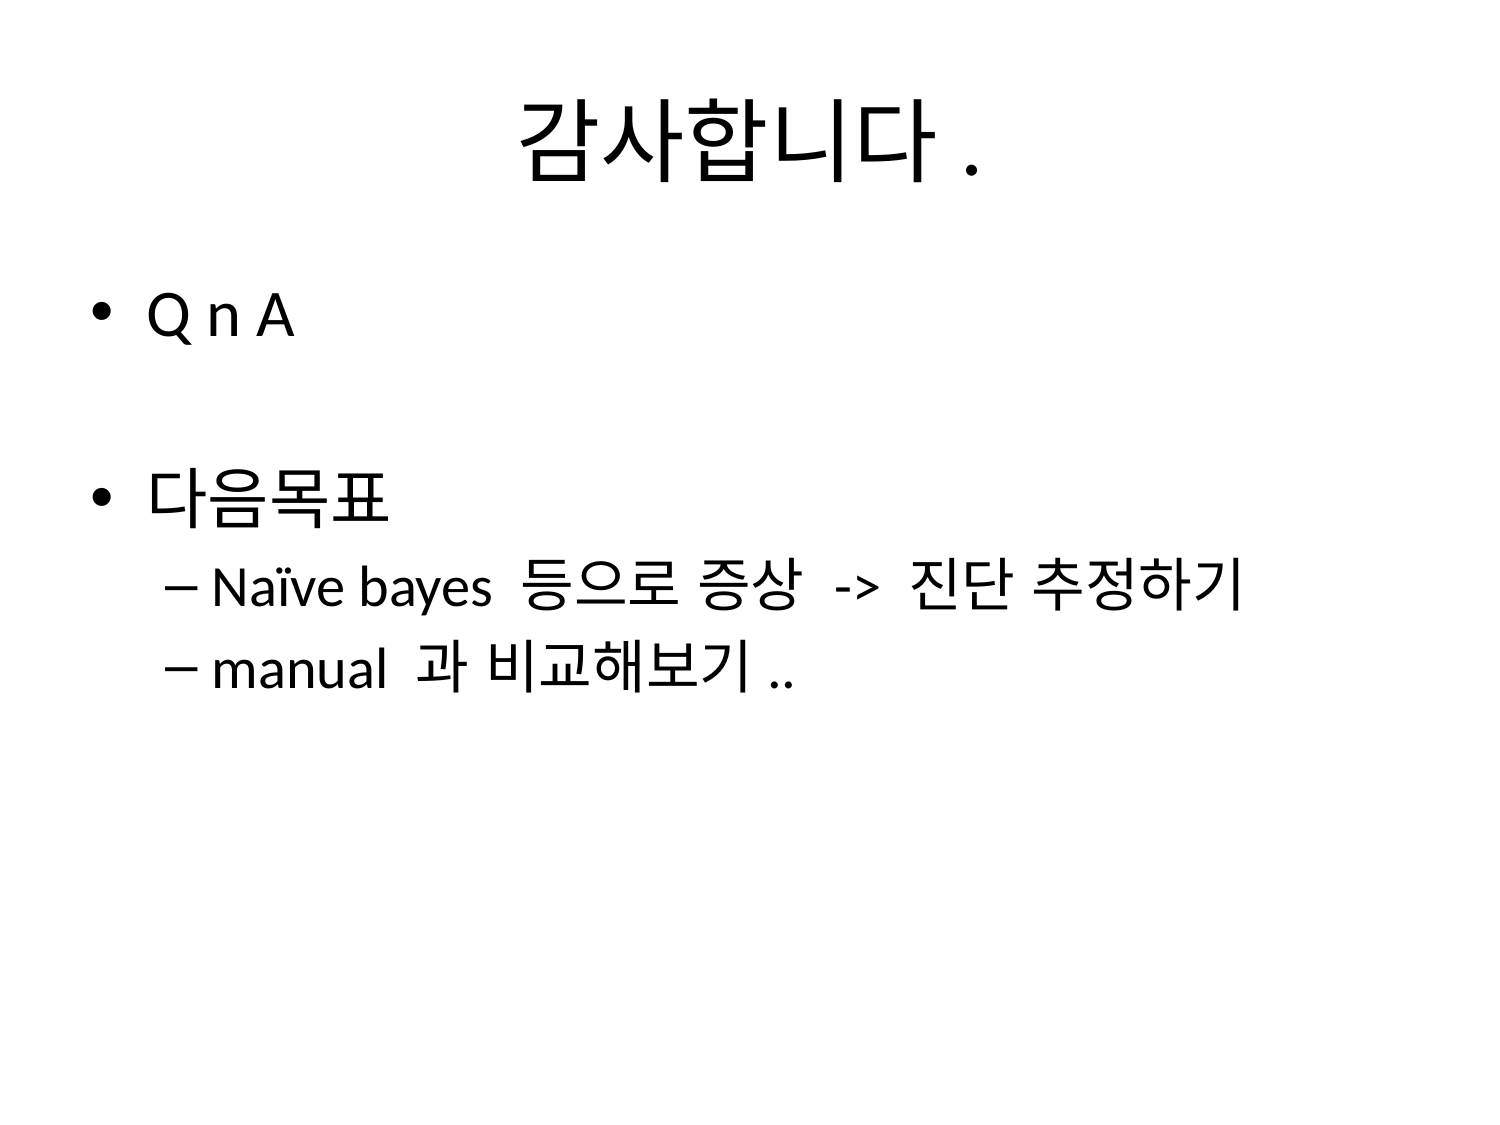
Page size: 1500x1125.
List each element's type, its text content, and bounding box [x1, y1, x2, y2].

list Q n A 다음목표 Naïve bayes 등으로 증상 -> 진단 추정하기 manual 과 비교해보기.. [75, 262, 1425, 1005]
title 감사합니다. [75, 45, 1425, 233]
